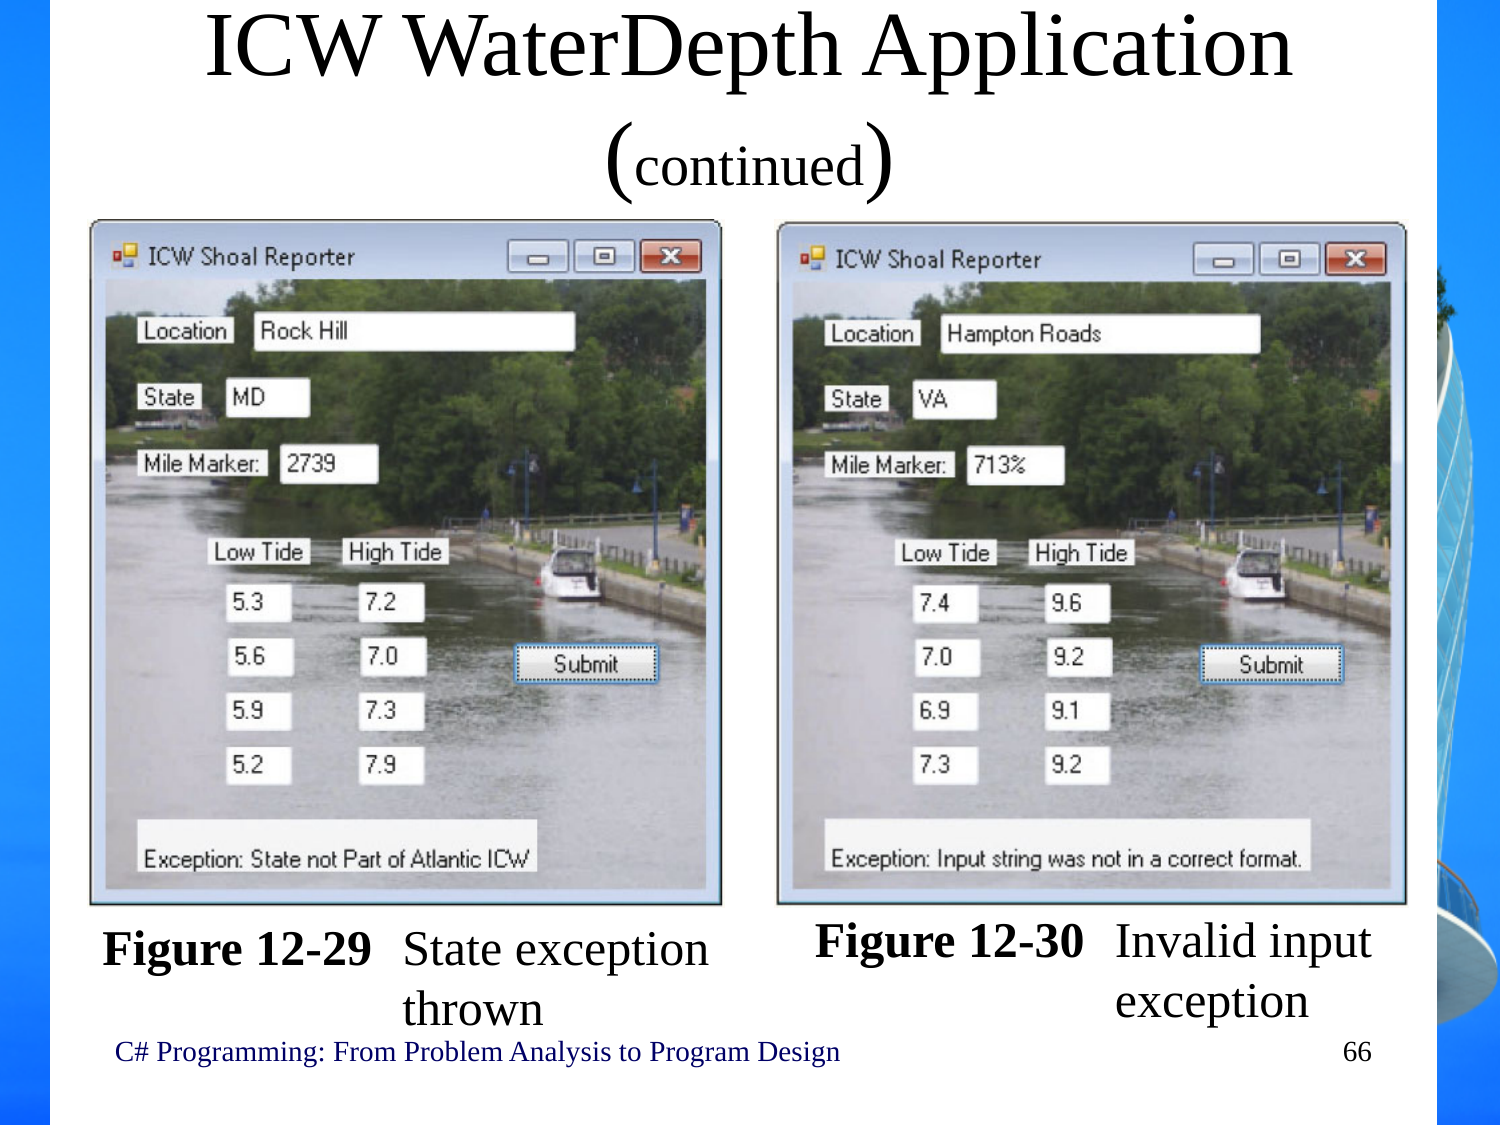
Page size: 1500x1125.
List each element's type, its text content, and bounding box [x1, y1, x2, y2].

picture [1437, 0, 1500, 1125]
title ICW WaterDepth Application (continued) [112, 0, 1388, 188]
footer C# Programming: From Problem Analysis to Program Design [99, 1024, 988, 1101]
picture [87, 219, 726, 909]
text_box Figure 12-30 Invalid input exception [799, 916, 1400, 1035]
picture [0, 0, 50, 1125]
text_box Figure 12-29 State exception thrown [87, 907, 732, 1043]
slide_number 66 [1074, 1035, 1388, 1101]
picture [774, 219, 1409, 909]
